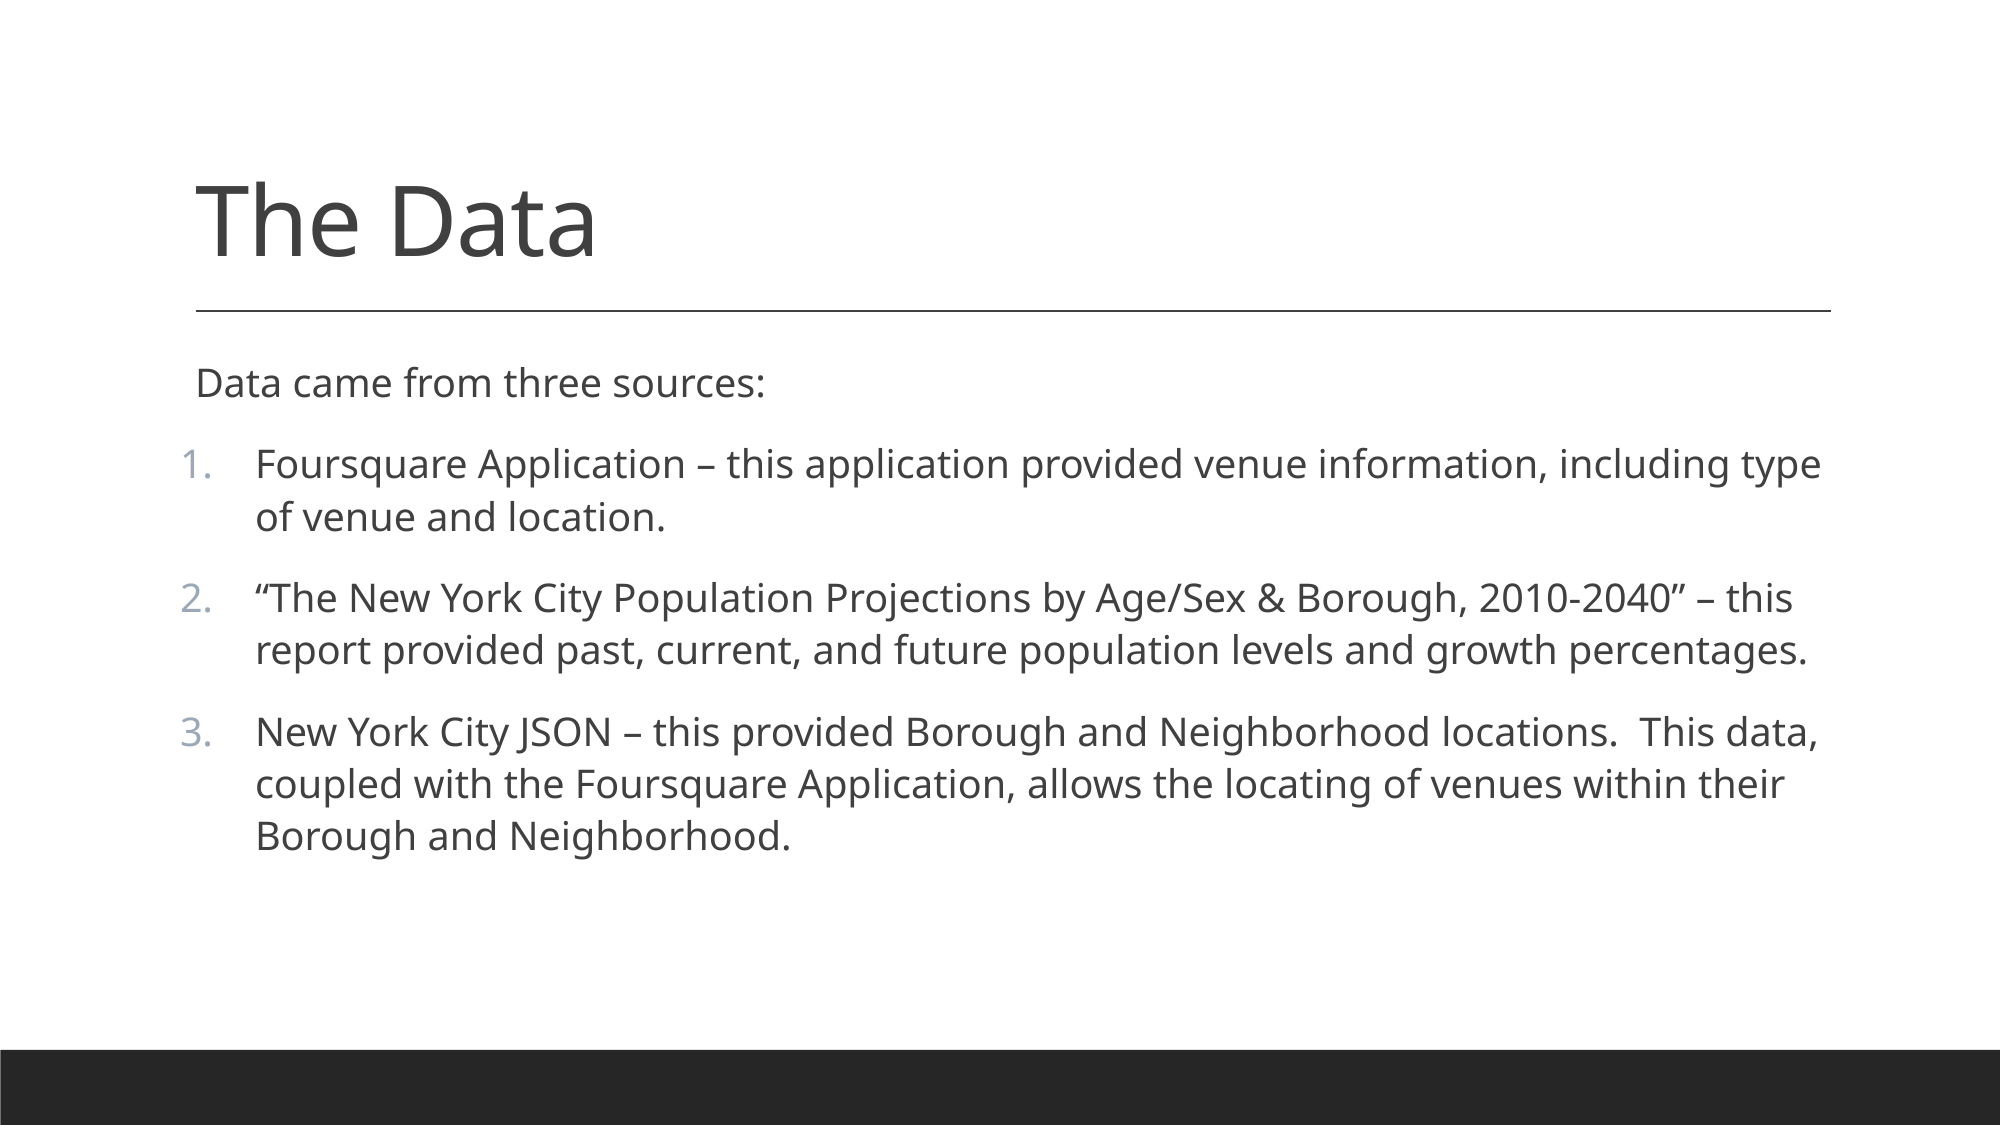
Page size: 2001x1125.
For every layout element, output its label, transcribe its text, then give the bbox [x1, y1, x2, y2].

list Data came from three sources: Foursquare Application – this application provided venue information, including type of venue and location. “The New York City Population Projections by Age/Sex & Borough, 2010-2040” – this report provided past, current, and future population levels and growth percentages. New York City JSON – this provided Borough and Neighborhood locations. This data, coupled with the Foursquare Application, allows the locating of venues within their Borough and Neighborhood. [180, 345, 1830, 963]
title The Data [180, 47, 1830, 285]
